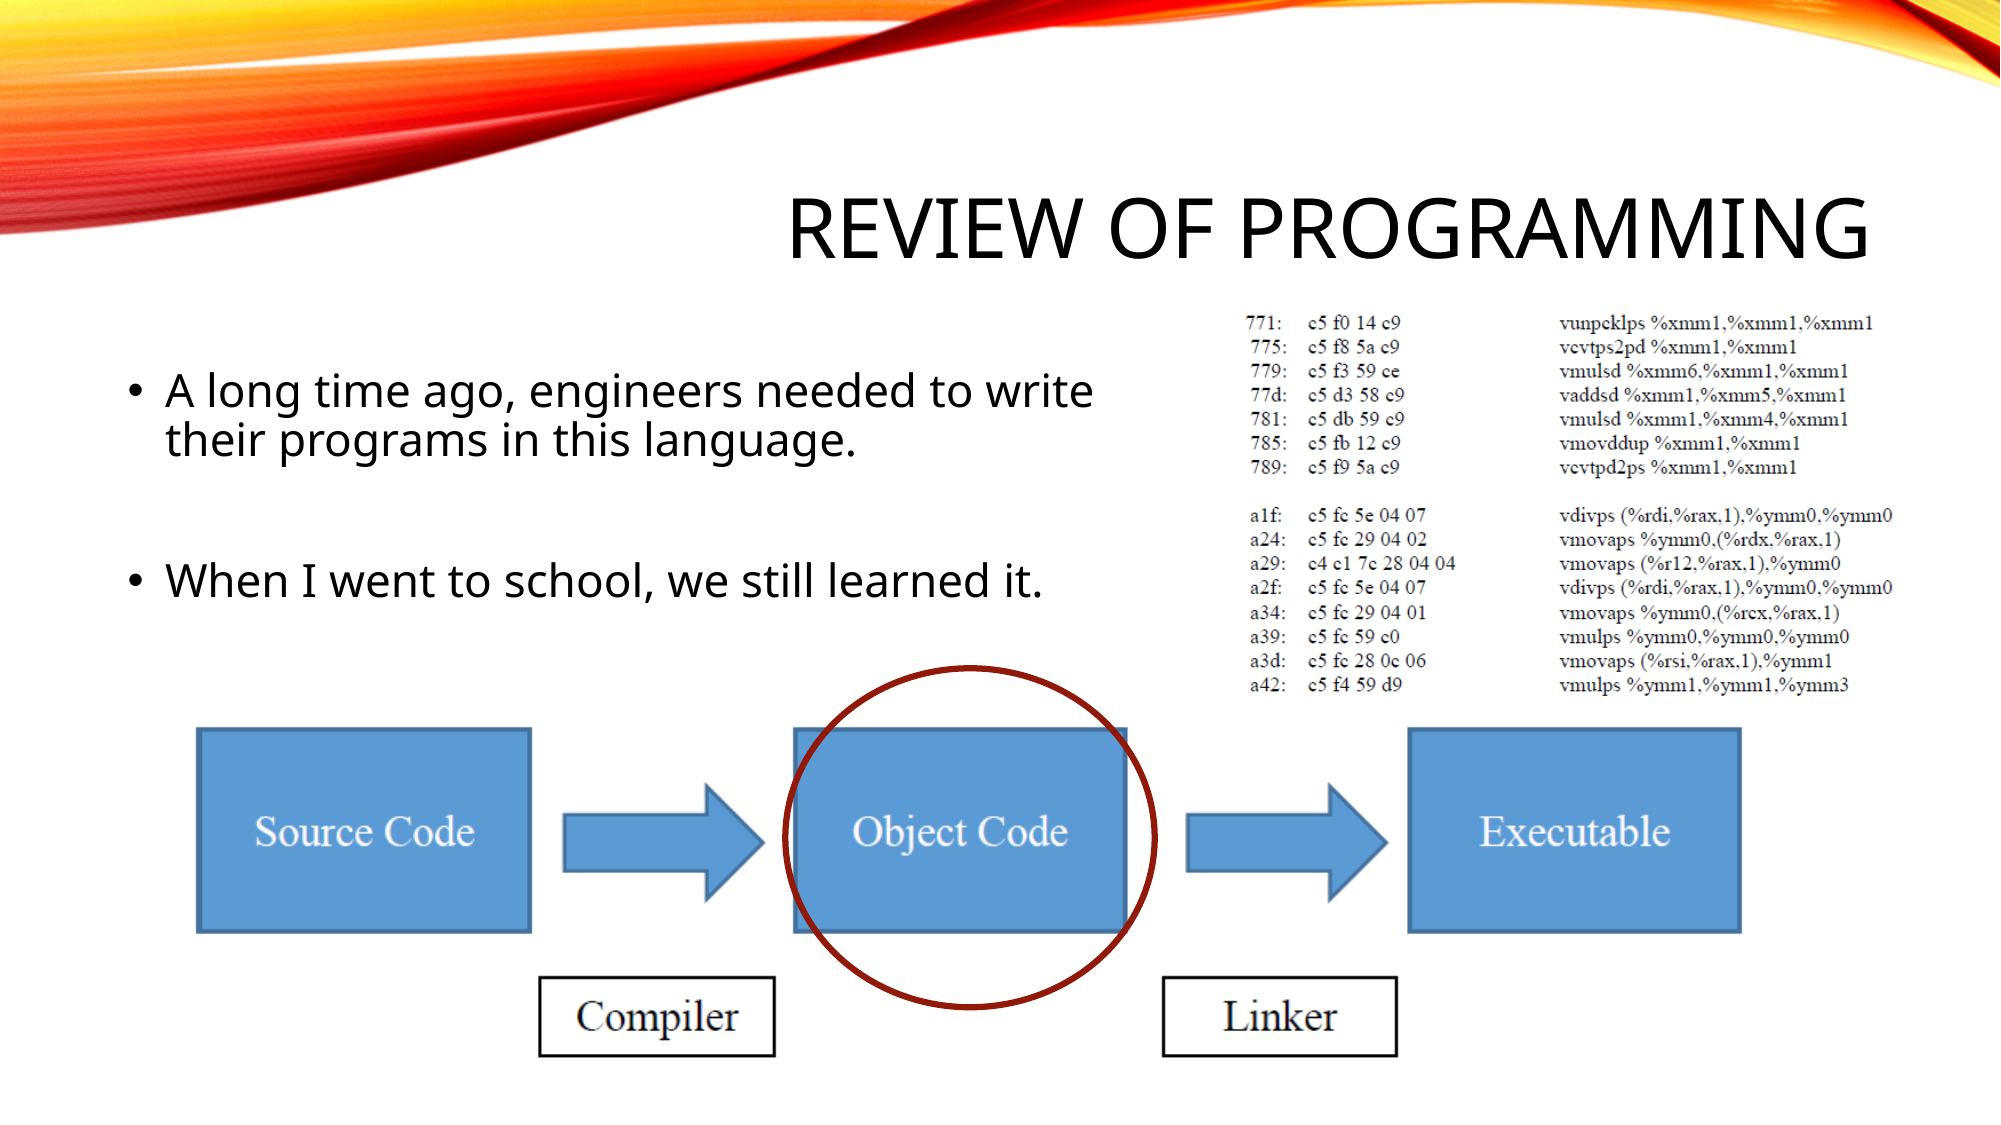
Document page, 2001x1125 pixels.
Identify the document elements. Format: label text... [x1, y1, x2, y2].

picture [0, 0, 2000, 237]
title Review of Programming [474, 125, 1888, 338]
picture [164, 302, 1912, 1078]
list A long time ago, engineers needed to write their programs in this language. When I went to school, we still learned it. [112, 360, 1218, 1021]
